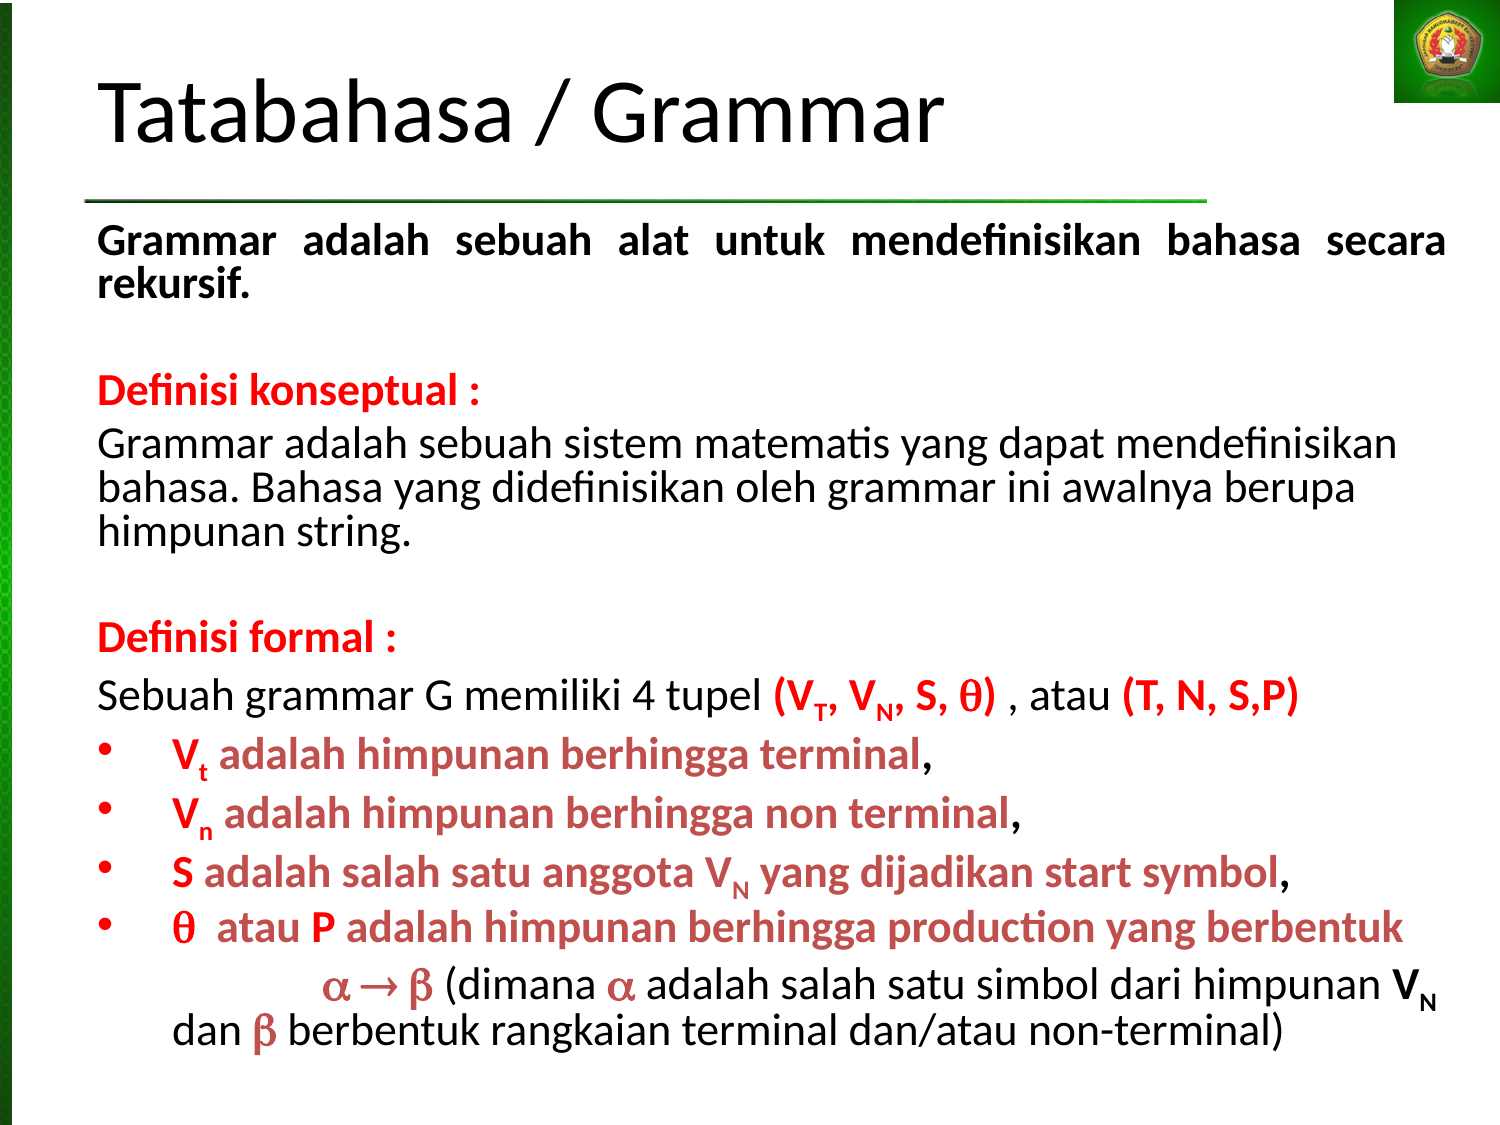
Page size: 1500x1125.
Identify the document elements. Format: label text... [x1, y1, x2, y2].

picture [1394, 0, 1500, 103]
list Grammar adalah sebuah alat untuk mendefinisikan bahasa secara rekursif. Definisi konseptual : Grammar adalah sebuah sistem matematis yang dapat mendefinisikan bahasa. Bahasa yang didefinisikan oleh grammar ini awalnya berupa himpunan string. Definisi formal : Sebuah grammar G memiliki 4 tupel (VT, VN, S, ) , atau (T, N, S,P) Vt adalah himpunan berhingga terminal, Vn adalah himpunan berhingga non terminal, S adalah salah satu anggota VN yang dijadikan start symbol,  atau P adalah himpunan berhingga production yang berbentuk    (dimana  adalah salah satu simbol dari himpunan VN dan  berbentuk rangkaian terminal dan/atau non-terminal) [82, 212, 1463, 1000]
picture [0, 3, 12, 1125]
title Tatabahasa / Grammar [82, 11, 1432, 200]
